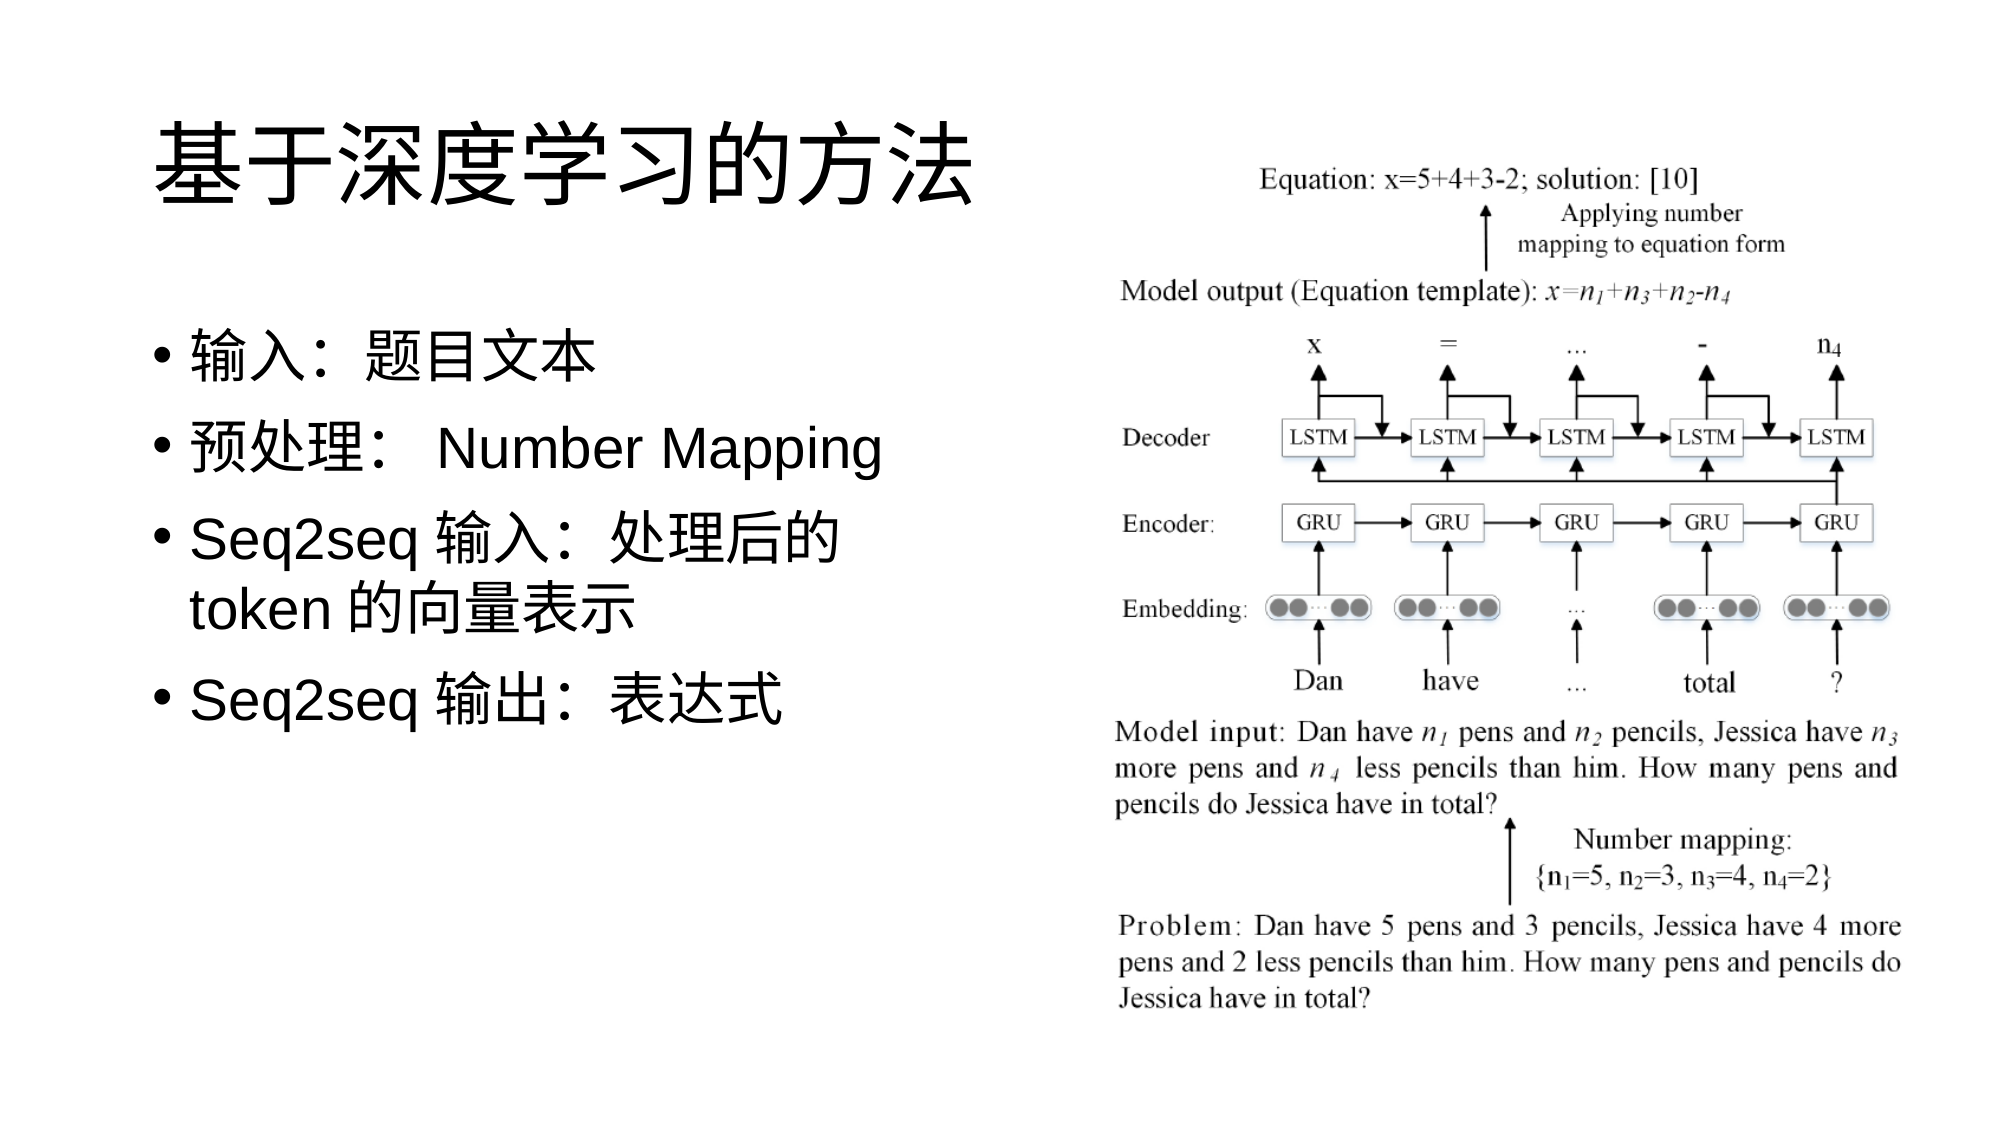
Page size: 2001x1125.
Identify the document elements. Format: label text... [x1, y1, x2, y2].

picture [1095, 149, 1913, 1026]
title 基于深度学习的方法 [137, 59, 1863, 278]
list 输入：题目文本 预处理：Number Mapping Seq2seq输入：处理后的token的向量表示 Seq2seq输出：表达式 [137, 311, 982, 1009]
